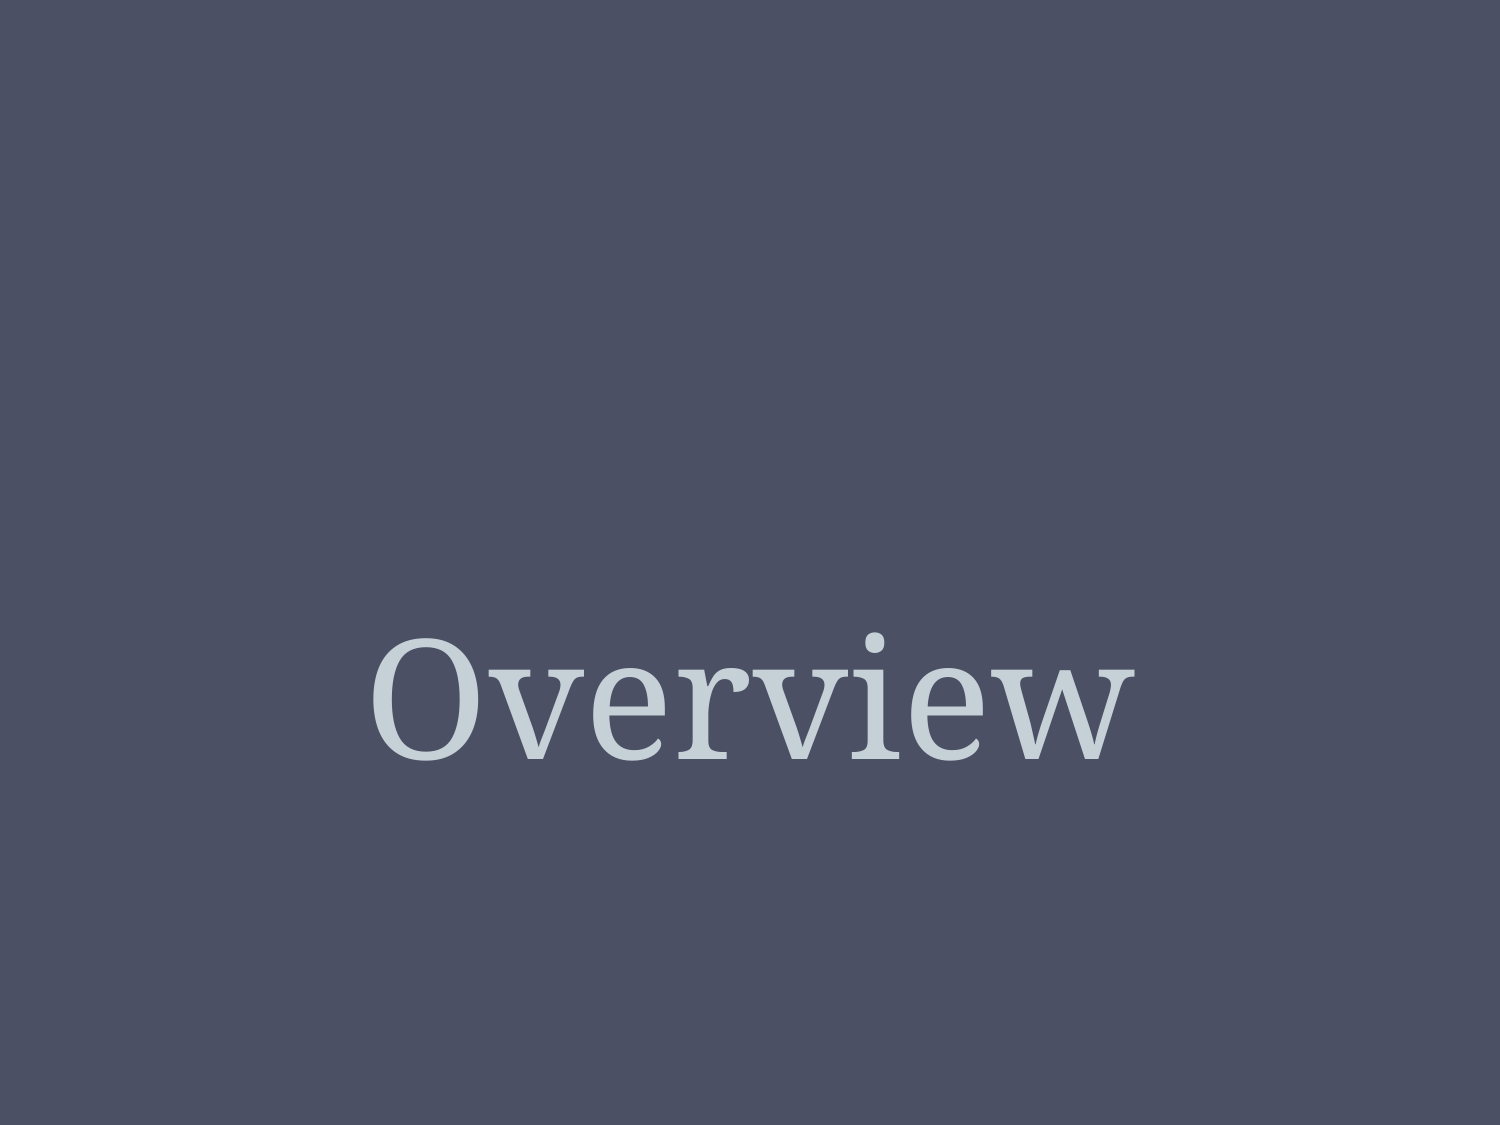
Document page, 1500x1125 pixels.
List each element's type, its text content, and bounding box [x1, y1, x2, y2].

title Overview [112, 99, 1388, 800]
